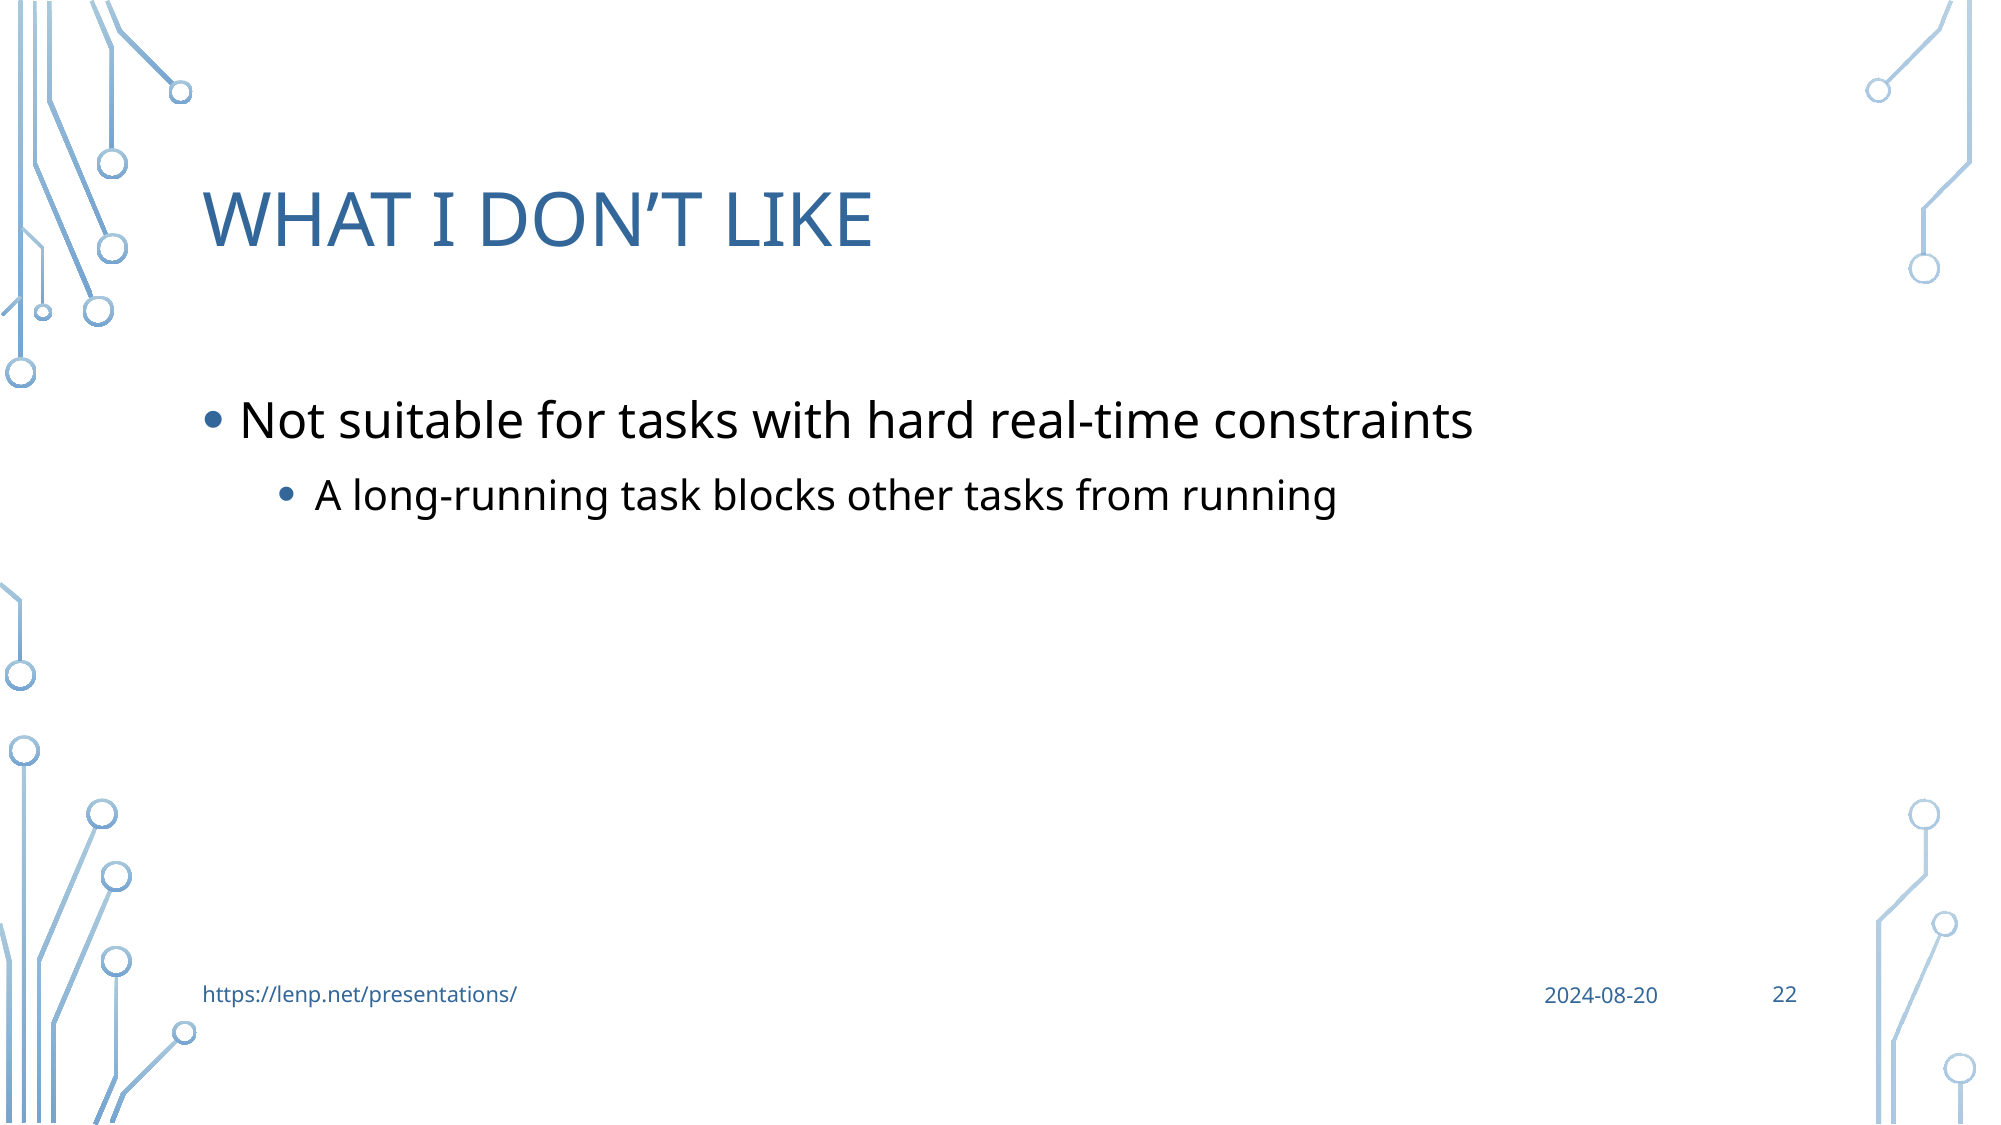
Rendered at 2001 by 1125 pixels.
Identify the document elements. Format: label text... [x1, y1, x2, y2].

list Not suitable for tasks with hard real-time constraints A long-running task blocks other tasks from running [187, 369, 1813, 950]
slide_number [1223, 965, 1674, 1025]
footer https://lenp.net/presentations/ [187, 965, 1211, 1025]
title What I don’t Like [187, 101, 1813, 344]
slide_number 22 [1685, 965, 1813, 1025]
